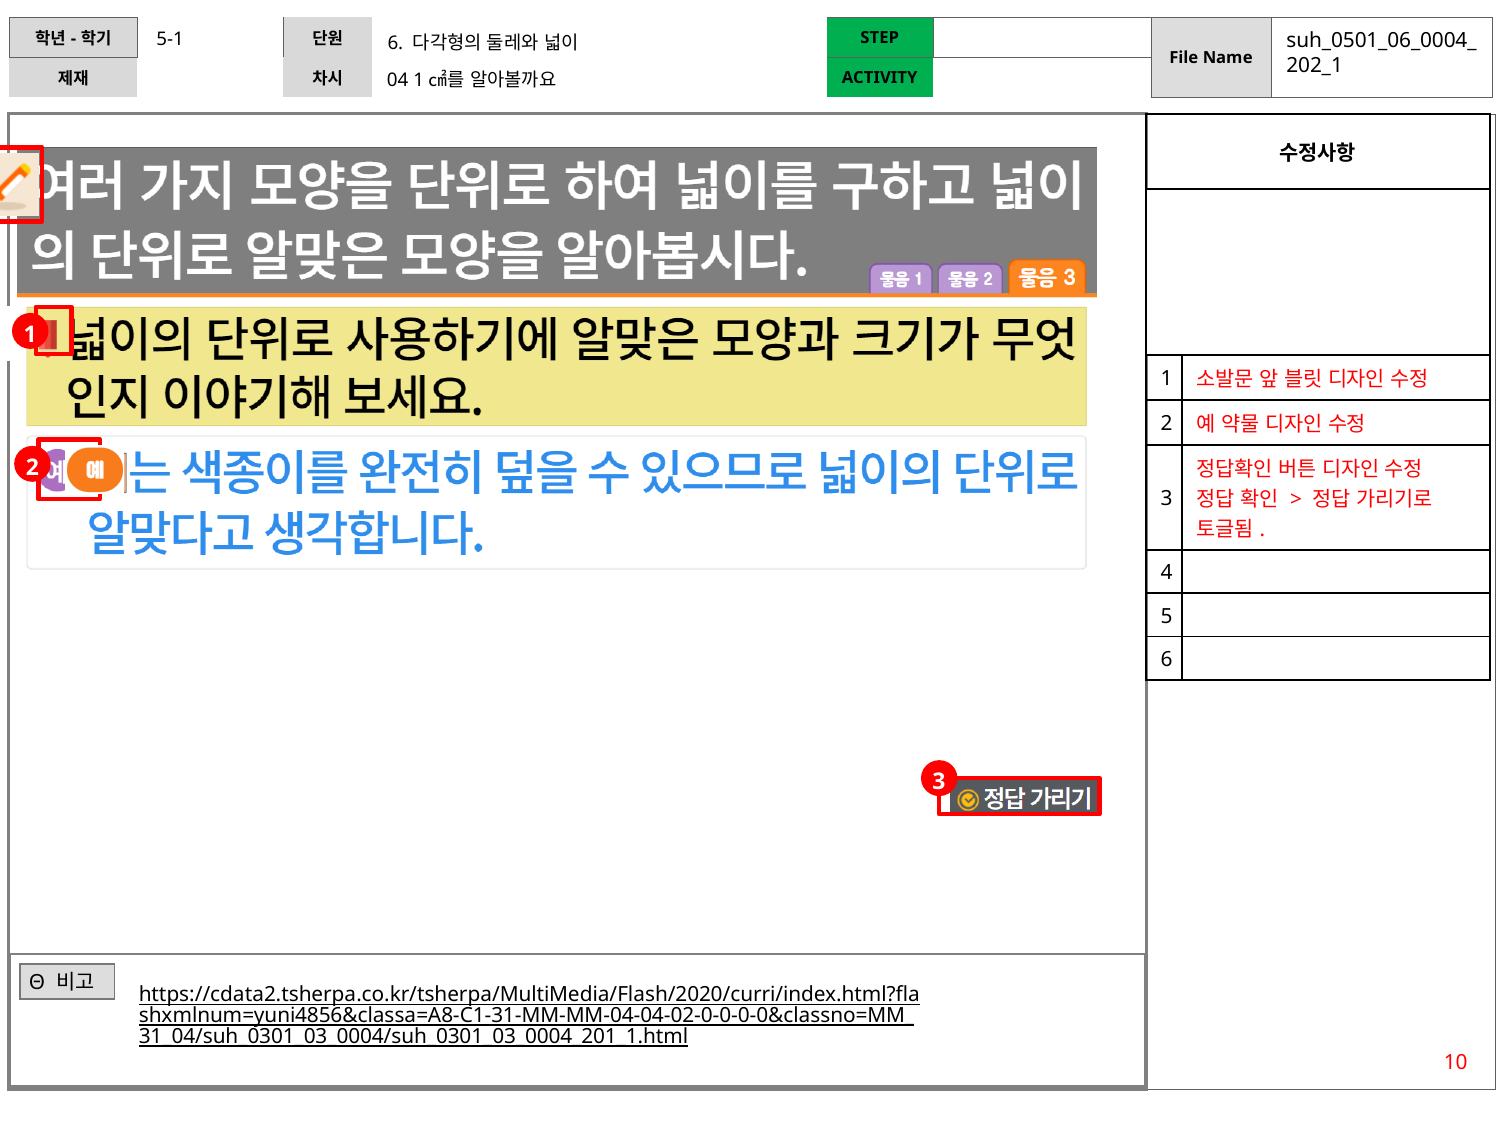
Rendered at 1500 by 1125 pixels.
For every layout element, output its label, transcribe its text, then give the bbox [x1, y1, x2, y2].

text_box 6. 다각형의 둘레와 넓이 [372, 23, 828, 48]
text_box suh_0501_06_0004_202_1 [1271, 18, 1500, 84]
table_cell 3 [1147, 446, 1181, 549]
table_cell 6 [1147, 637, 1181, 679]
text_box 04 1㎠를 알아볼까요 [372, 60, 821, 96]
picture [0, 147, 1097, 814]
table_cell [1183, 551, 1489, 592]
table_cell 예 약물 디자인 수정 [1183, 401, 1489, 444]
picture [0, 306, 10, 362]
table_cell [1183, 594, 1489, 636]
table_cell 1 [1147, 356, 1181, 399]
table_cell 5 [1147, 594, 1181, 636]
table_cell [1147, 190, 1489, 354]
table_header 수정사항 [1147, 115, 1489, 188]
text_box [0, 145, 18, 152]
table_cell 정답확인 버튼 디자인 수정 정답 확인 > 정답 가리기로 토글됨. [1183, 446, 1489, 549]
table_cell [1183, 637, 1489, 679]
table_cell 2 [1147, 401, 1181, 444]
text_box https://cdata2.tsherpa.co.kr/tsherpa/MultiMedia/Flash/2020/curri/index.html?flashxmlnum=yuni4856&classa=A8-C1-31-MM-MM-04-04-02-0-0-0-0&classno=MM_31_04/suh_0301_03_0004/suh_0301_03_0004_201_1.html [123, 973, 939, 1042]
text_box 5-1 [141, 18, 284, 55]
table_cell 4 [1147, 551, 1181, 592]
table_cell 소발문 앞 블릿 디자인 수정 [1183, 356, 1489, 399]
